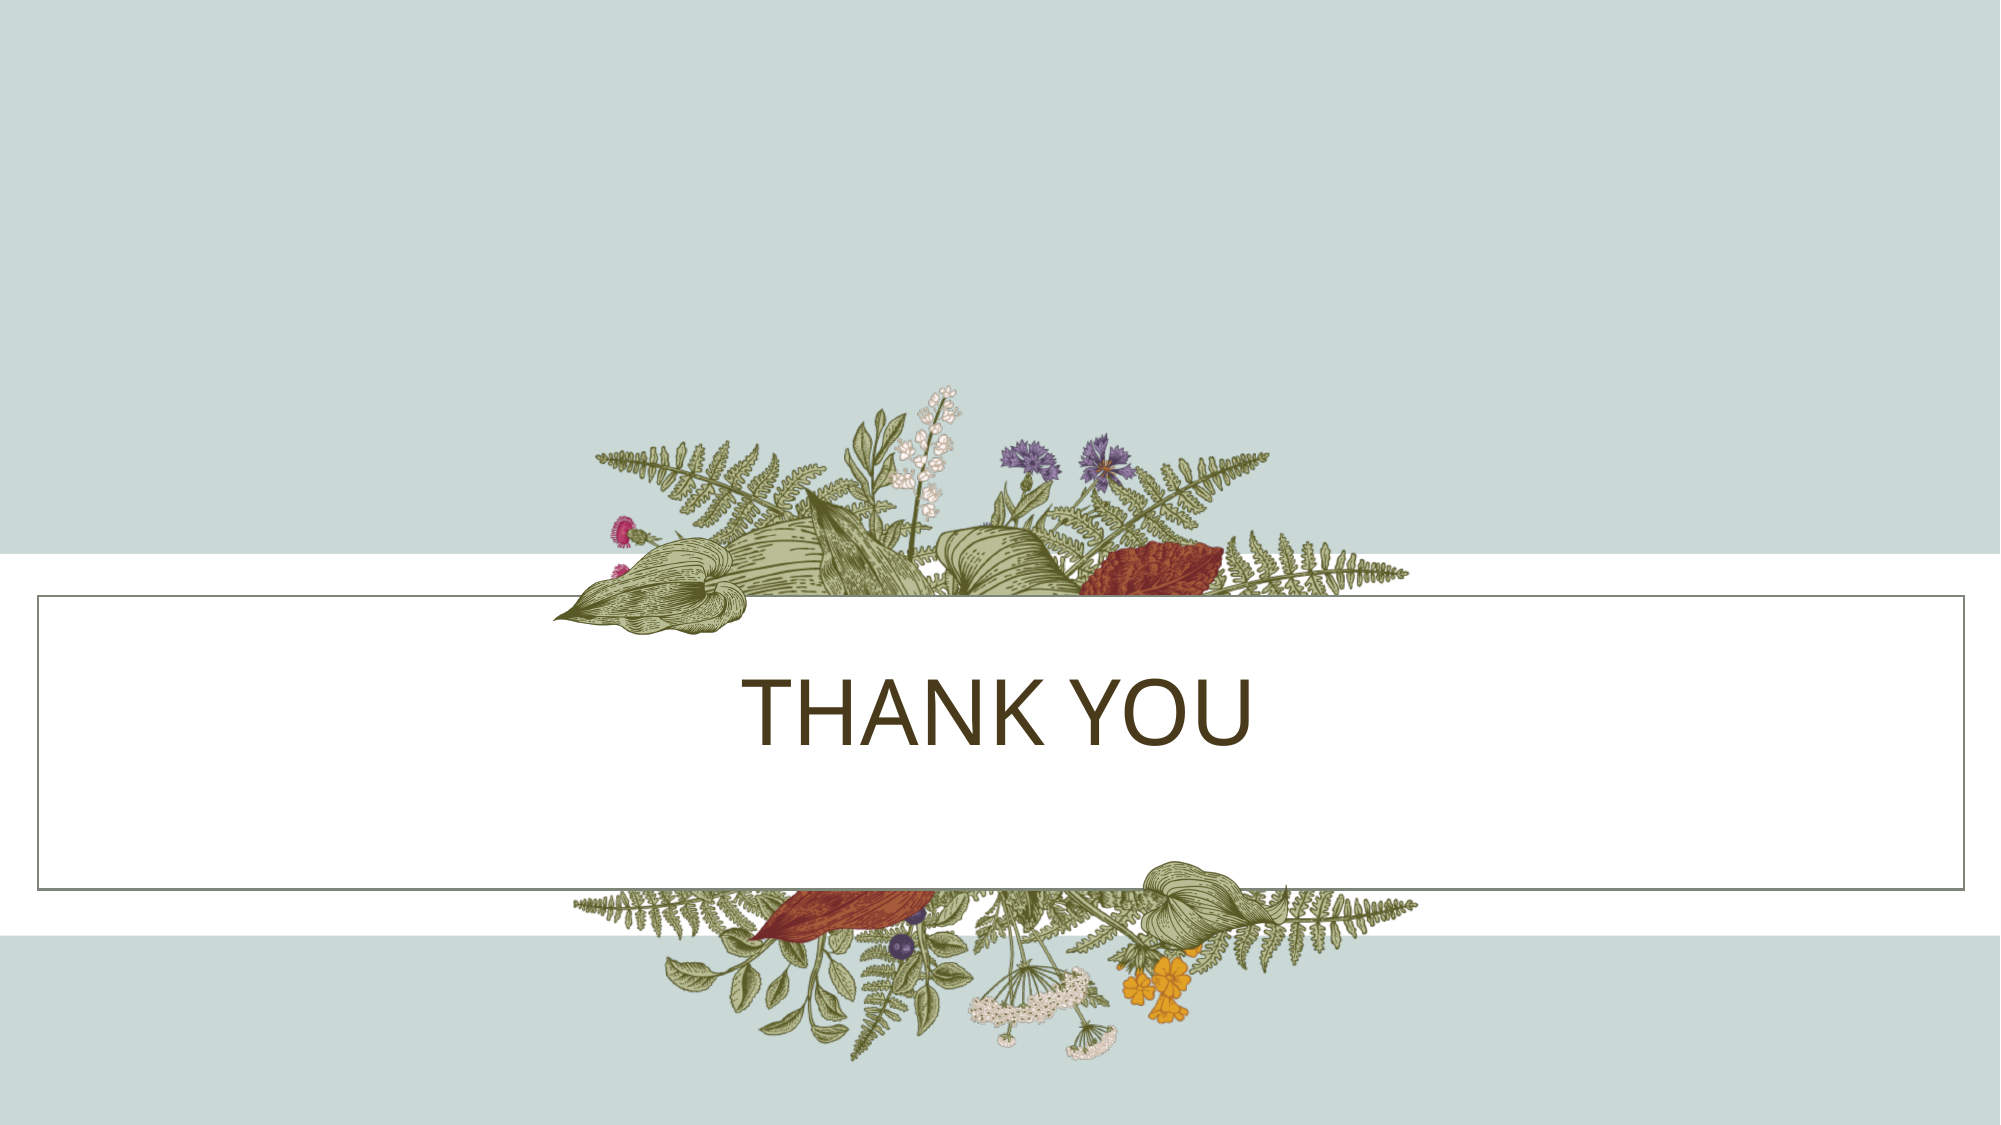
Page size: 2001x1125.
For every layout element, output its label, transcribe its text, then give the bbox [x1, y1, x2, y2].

picture [551, 366, 1449, 636]
title THANK YOU [189, 652, 1811, 773]
picture [568, 806, 1434, 1072]
